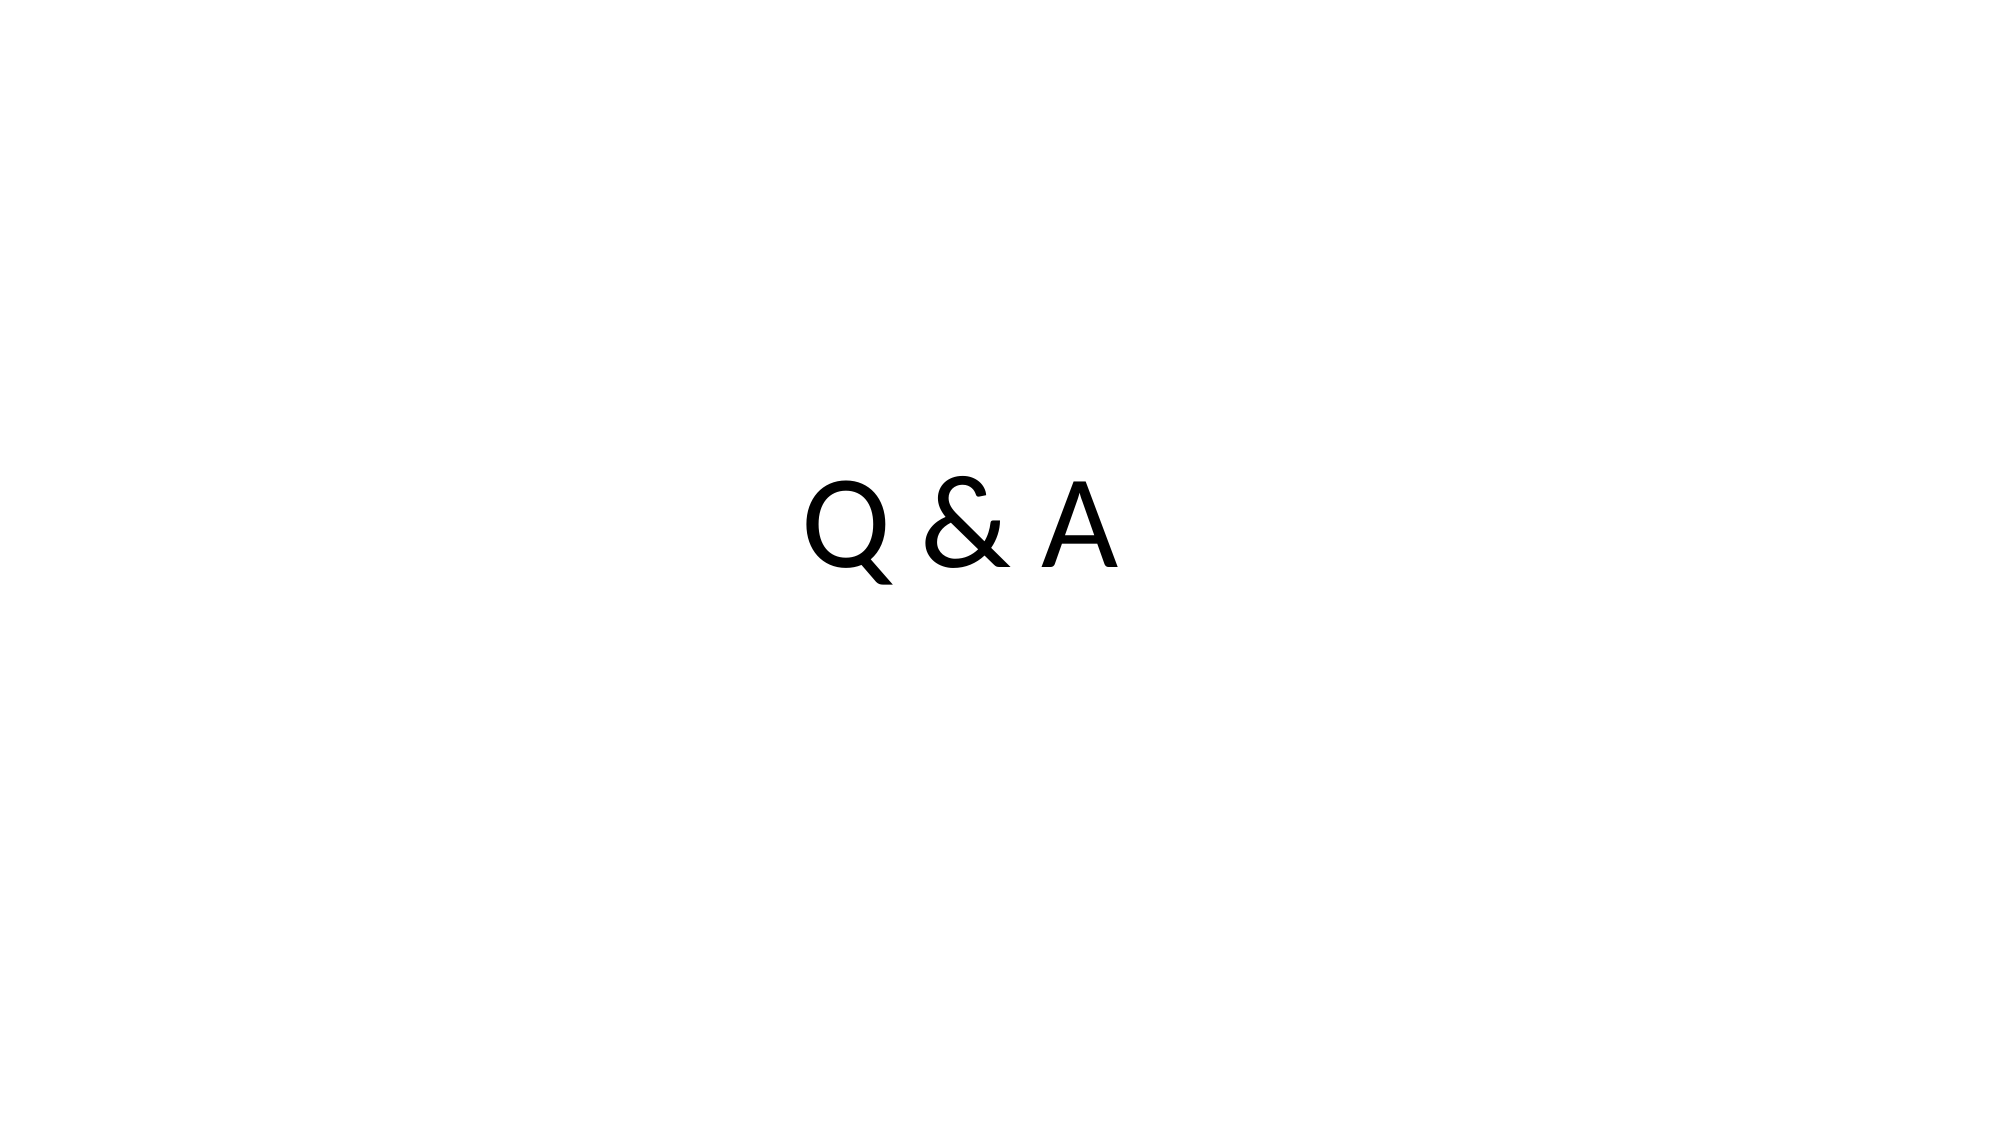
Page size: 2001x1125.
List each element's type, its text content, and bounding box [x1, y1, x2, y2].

text_box Q & A [786, 426, 1763, 602]
